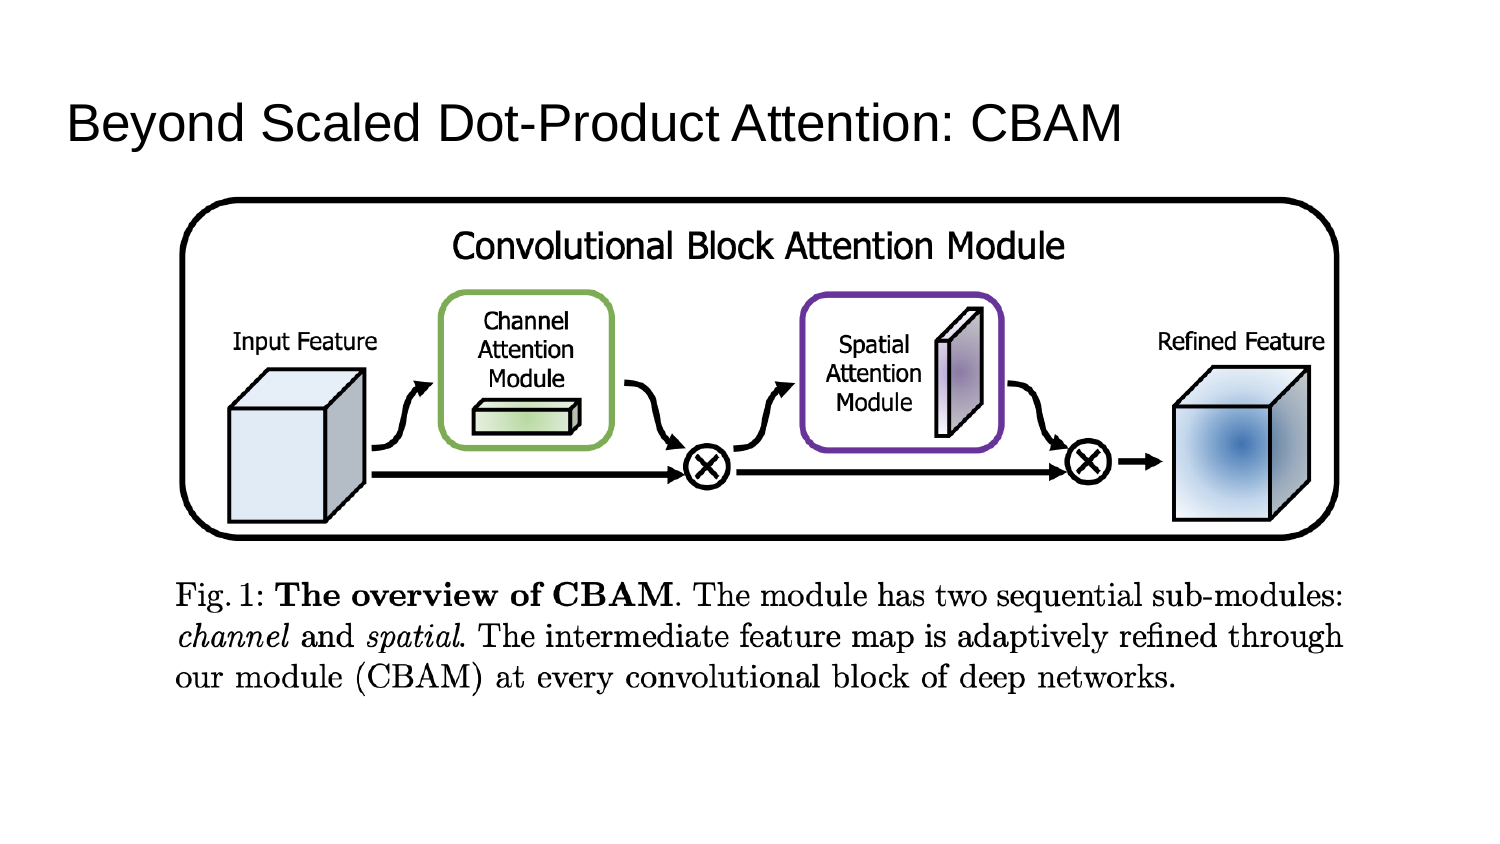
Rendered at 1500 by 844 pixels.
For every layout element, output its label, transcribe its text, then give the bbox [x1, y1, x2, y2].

picture [161, 183, 1353, 710]
title Beyond Scaled Dot-Product Attention: CBAM [51, 72, 1449, 167]
